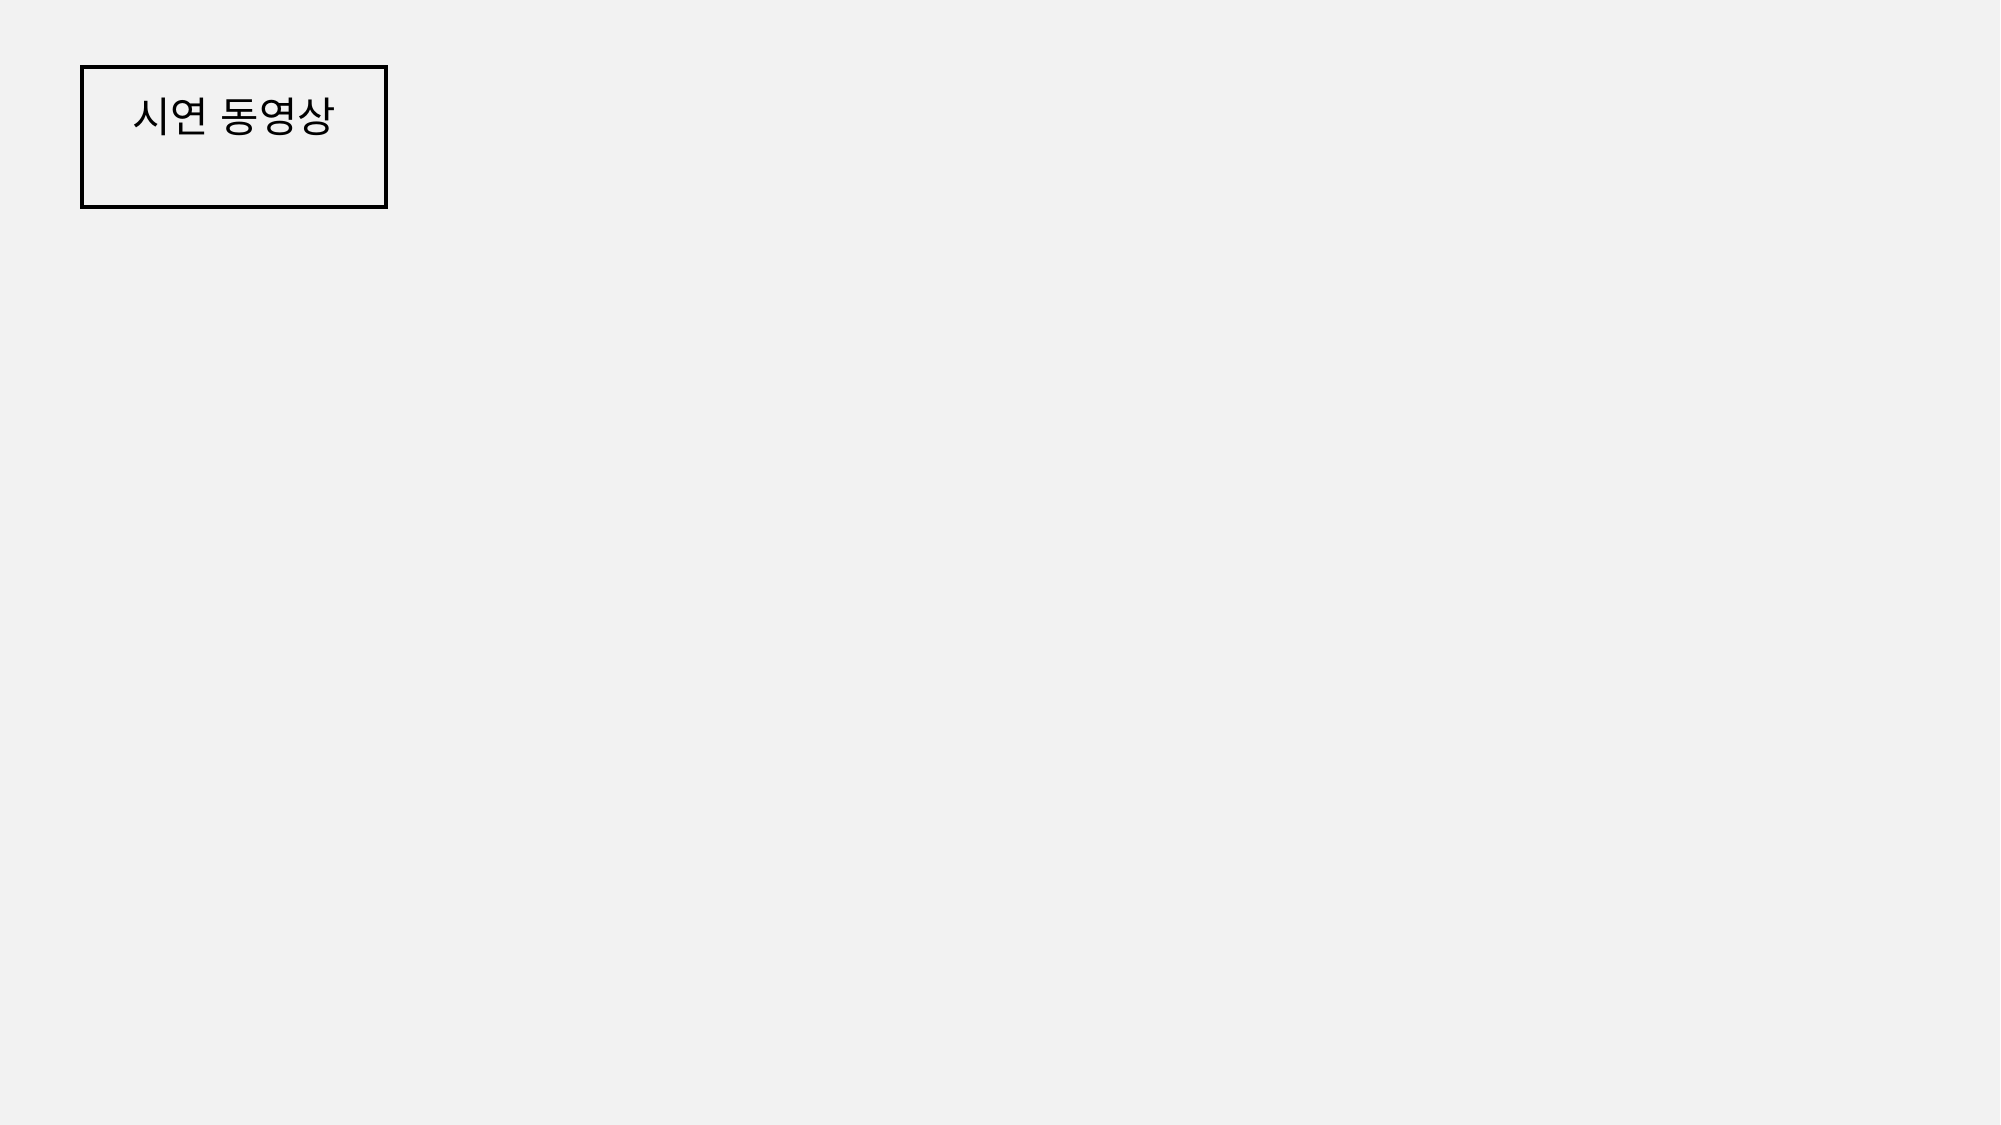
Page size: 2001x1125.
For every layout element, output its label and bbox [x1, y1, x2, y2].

text_box [81, 66, 386, 207]
